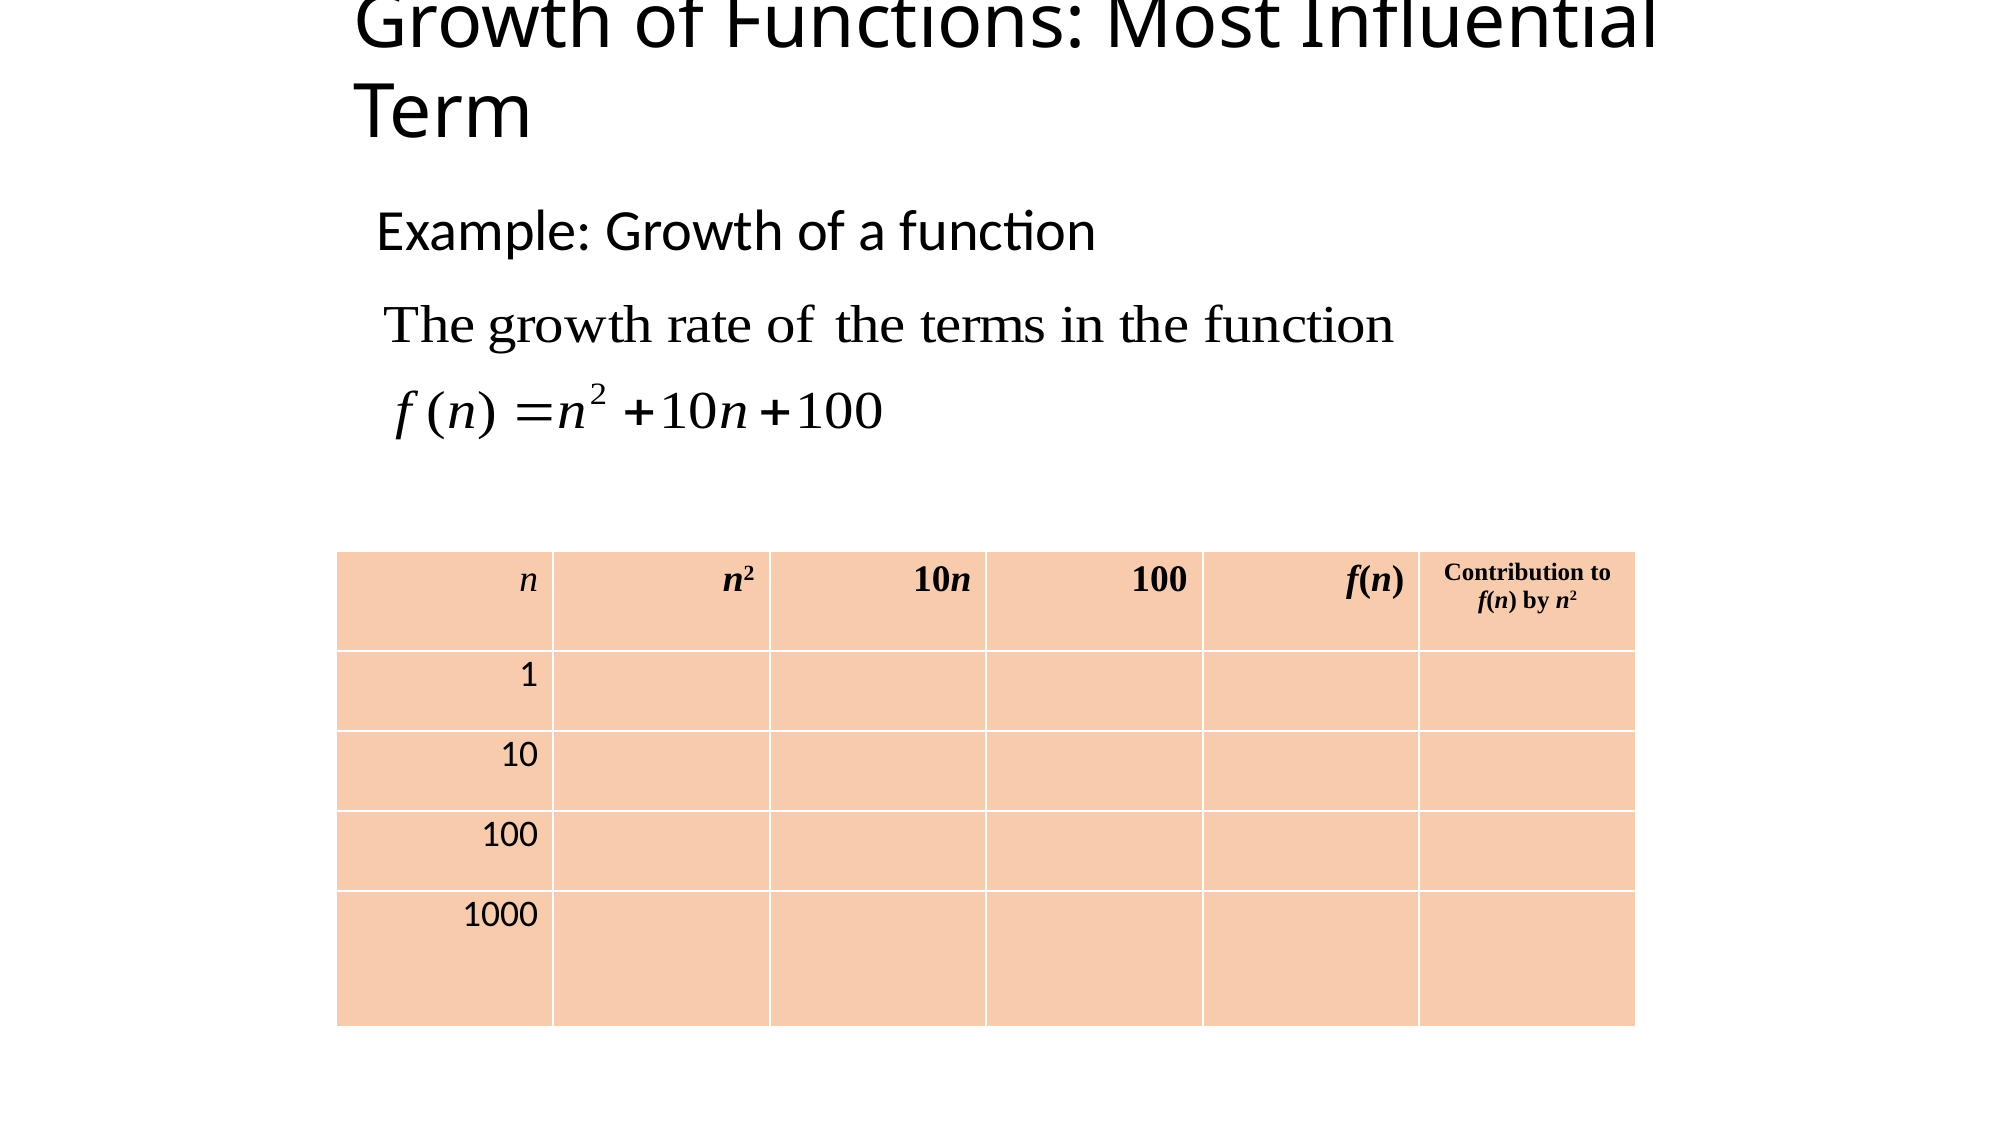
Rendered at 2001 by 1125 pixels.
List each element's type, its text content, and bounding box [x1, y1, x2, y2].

table_cell 1 [337, 652, 552, 730]
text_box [375, 292, 1412, 453]
table_cell [1204, 892, 1418, 1026]
table_header Contribution to f(n) by n2 [1420, 552, 1635, 650]
table_cell [771, 652, 985, 730]
table_cell [987, 812, 1202, 890]
table_header 100 [987, 552, 1202, 650]
table_cell 10 [337, 732, 552, 810]
table_cell 100 [337, 812, 552, 890]
table_cell [1204, 652, 1418, 730]
table_cell [1204, 732, 1418, 810]
table_cell [771, 732, 985, 810]
table_cell [987, 652, 1202, 730]
table_cell [1420, 652, 1635, 730]
table_header n [337, 552, 552, 650]
table_cell [1420, 892, 1635, 1026]
table_cell [1204, 812, 1418, 890]
table_cell [771, 892, 985, 1026]
table_header 10n [771, 552, 985, 650]
table_cell [987, 892, 1202, 1026]
table_cell [987, 732, 1202, 810]
table_header f(n) [1204, 552, 1418, 650]
table_cell [1420, 812, 1635, 890]
table_cell [554, 892, 769, 1026]
table_header n2 [554, 552, 769, 650]
text_box Example: Growth of a function [362, 184, 1508, 433]
table_cell [554, 812, 769, 890]
table_cell [771, 812, 985, 890]
table_cell [1420, 732, 1635, 810]
table_cell 1000 [337, 892, 552, 1026]
table_cell [554, 732, 769, 810]
table_cell [554, 652, 769, 730]
text_box Growth of Functions: Most Influential Term [338, 35, 1750, 161]
